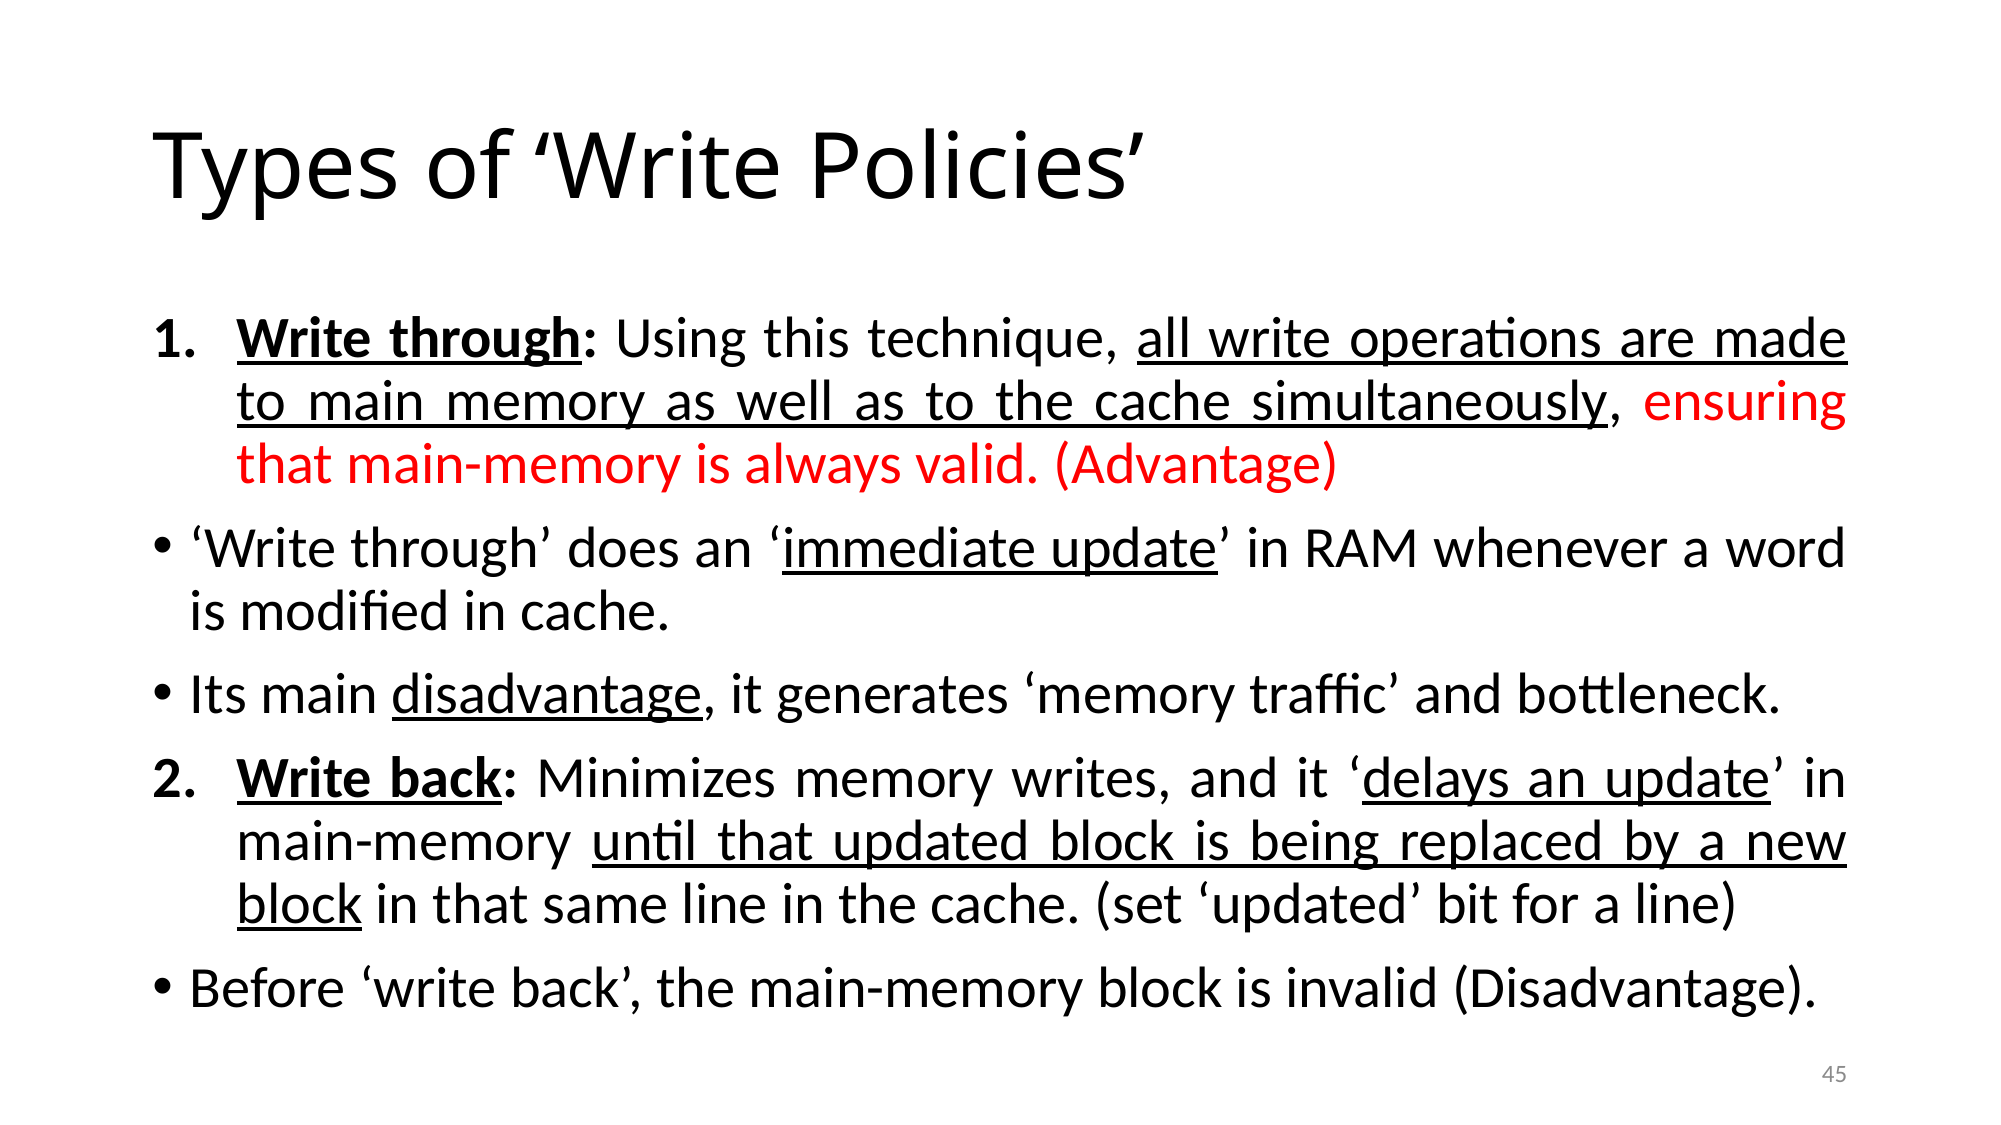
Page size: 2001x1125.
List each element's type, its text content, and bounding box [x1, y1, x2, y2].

title Types of ‘Write Policies’ [137, 59, 1863, 278]
list Write through: Using this technique, all write operations are made to main memory as well as to the cache simultaneously, ensuring that main-memory is always valid. (Advantage) ‘Write through’ does an ‘immediate update’ in RAM whenever a word is modified in cache. Its main disadvantage, it generates ‘memory traffic’ and bottleneck. Write back: Minimizes memory writes, and it ‘delays an update’ in main-memory until that updated block is being replaced by a new block in that same line in the cache. (set ‘updated’ bit for a line) Before ‘write back’, the main-memory block is invalid (Disadvantage). [137, 299, 1863, 1043]
slide_number 45 [1412, 1042, 1863, 1103]
